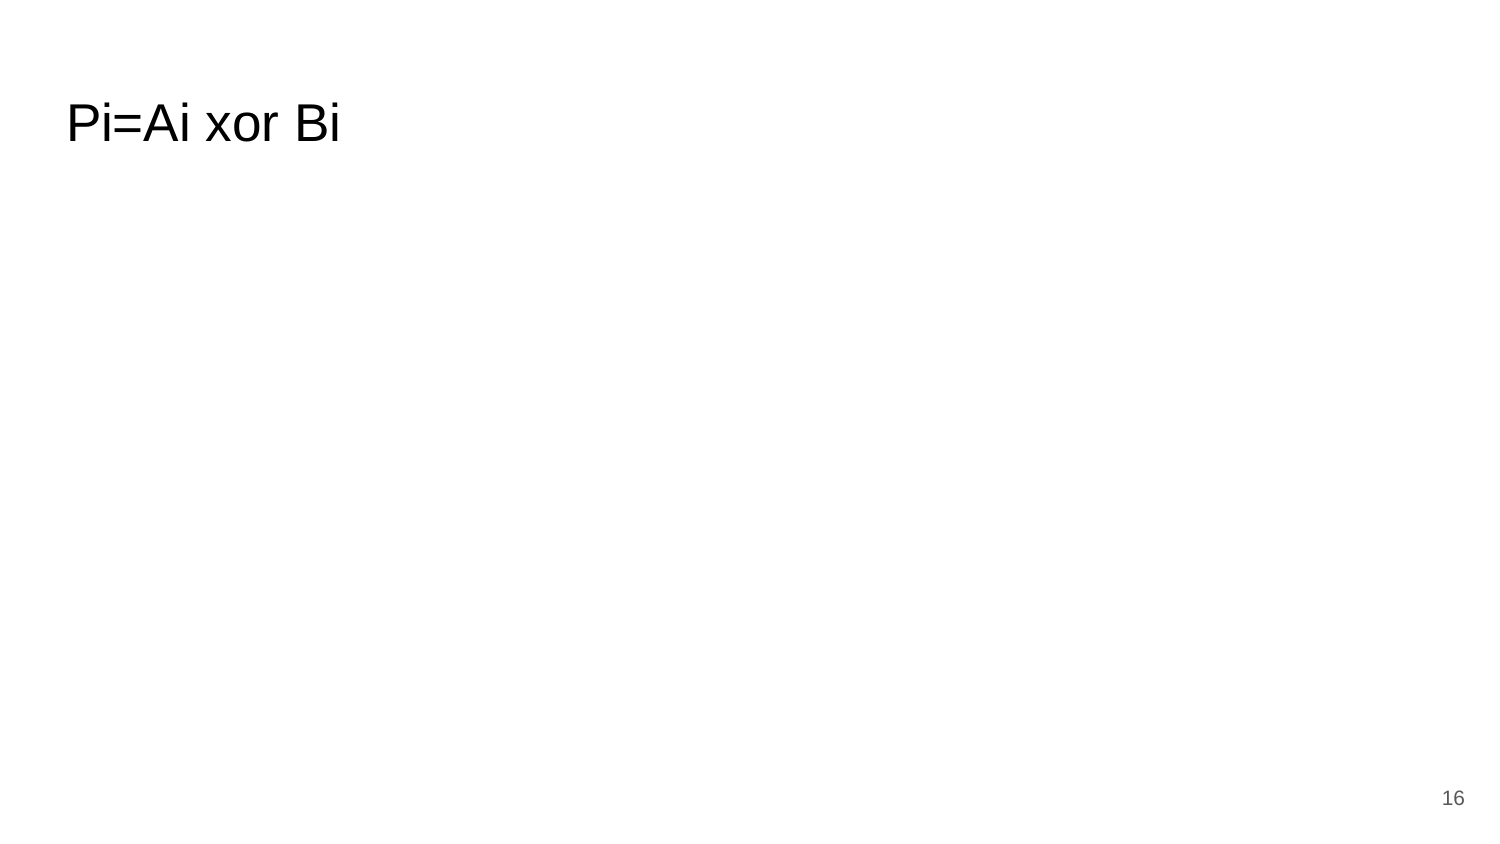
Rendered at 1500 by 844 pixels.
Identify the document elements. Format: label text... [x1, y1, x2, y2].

slide_number ‹#› [1389, 764, 1480, 830]
title Pi=Ai xor Bi [51, 72, 1449, 167]
